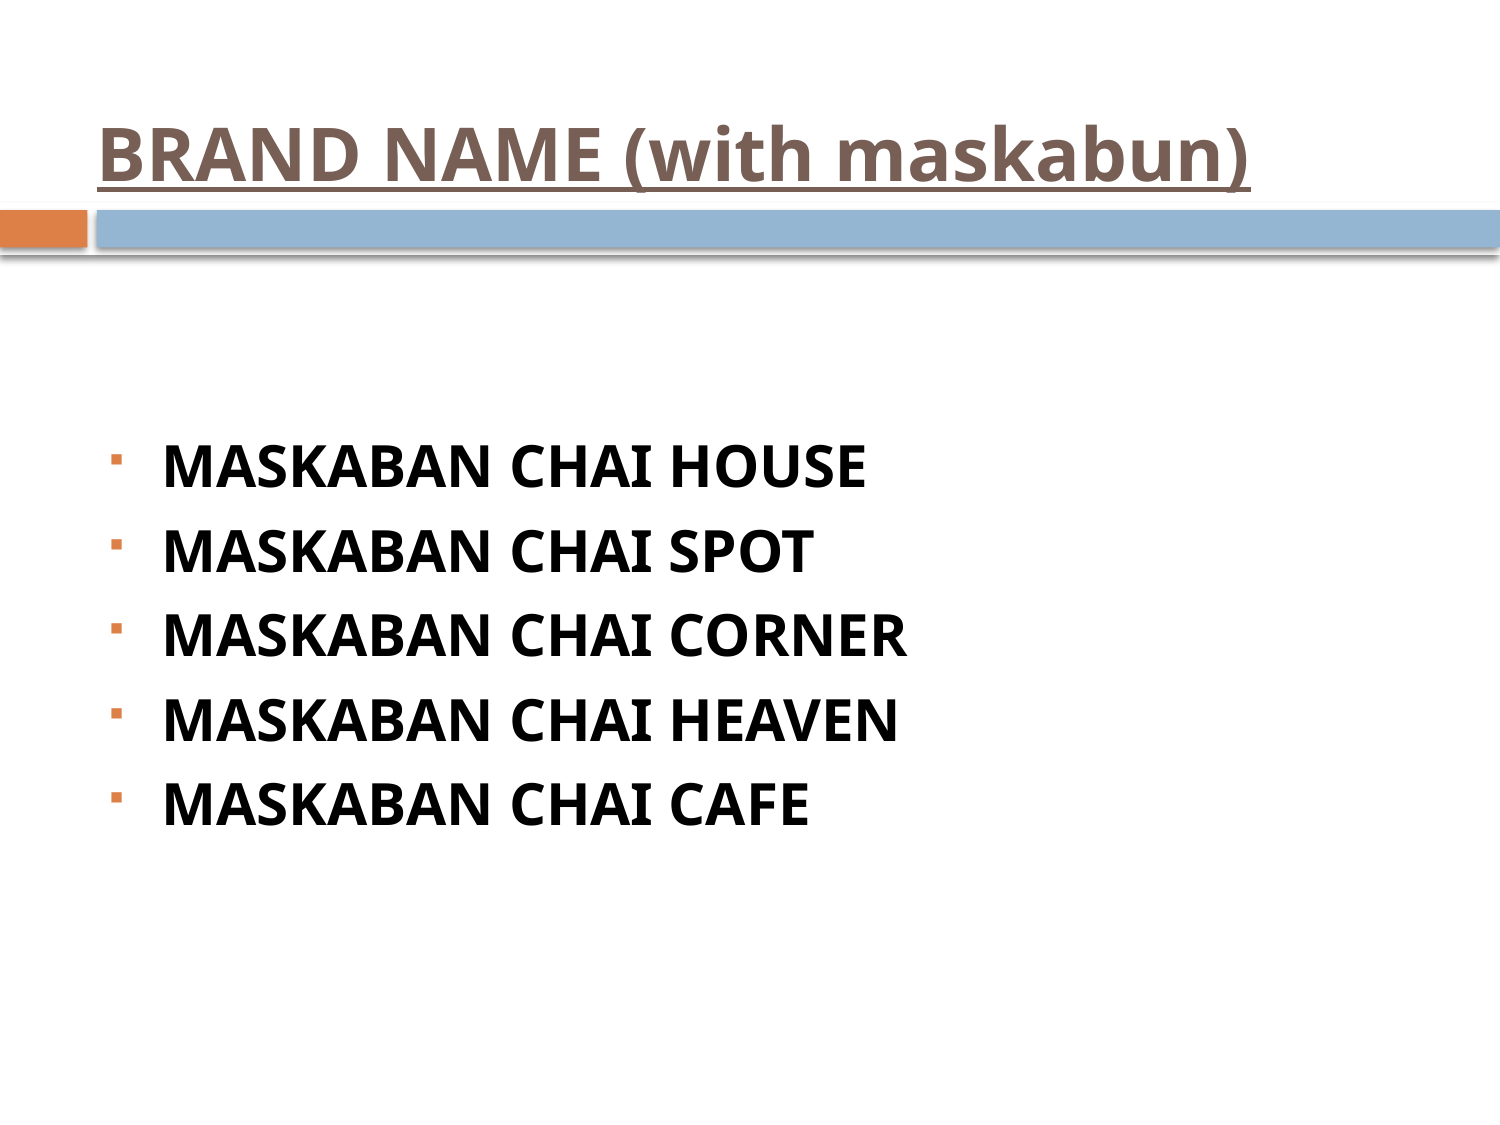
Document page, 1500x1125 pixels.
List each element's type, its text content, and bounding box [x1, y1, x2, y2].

title BRAND NAME (with maskabun) [82, 70, 1420, 233]
list MASKABAN CHAI HOUSE MASKABAN CHAI SPOT MASKABAN CHAI CORNER MASKABAN CHAI HEAVEN MASKABAN CHAI CAFE [93, 421, 1432, 886]
